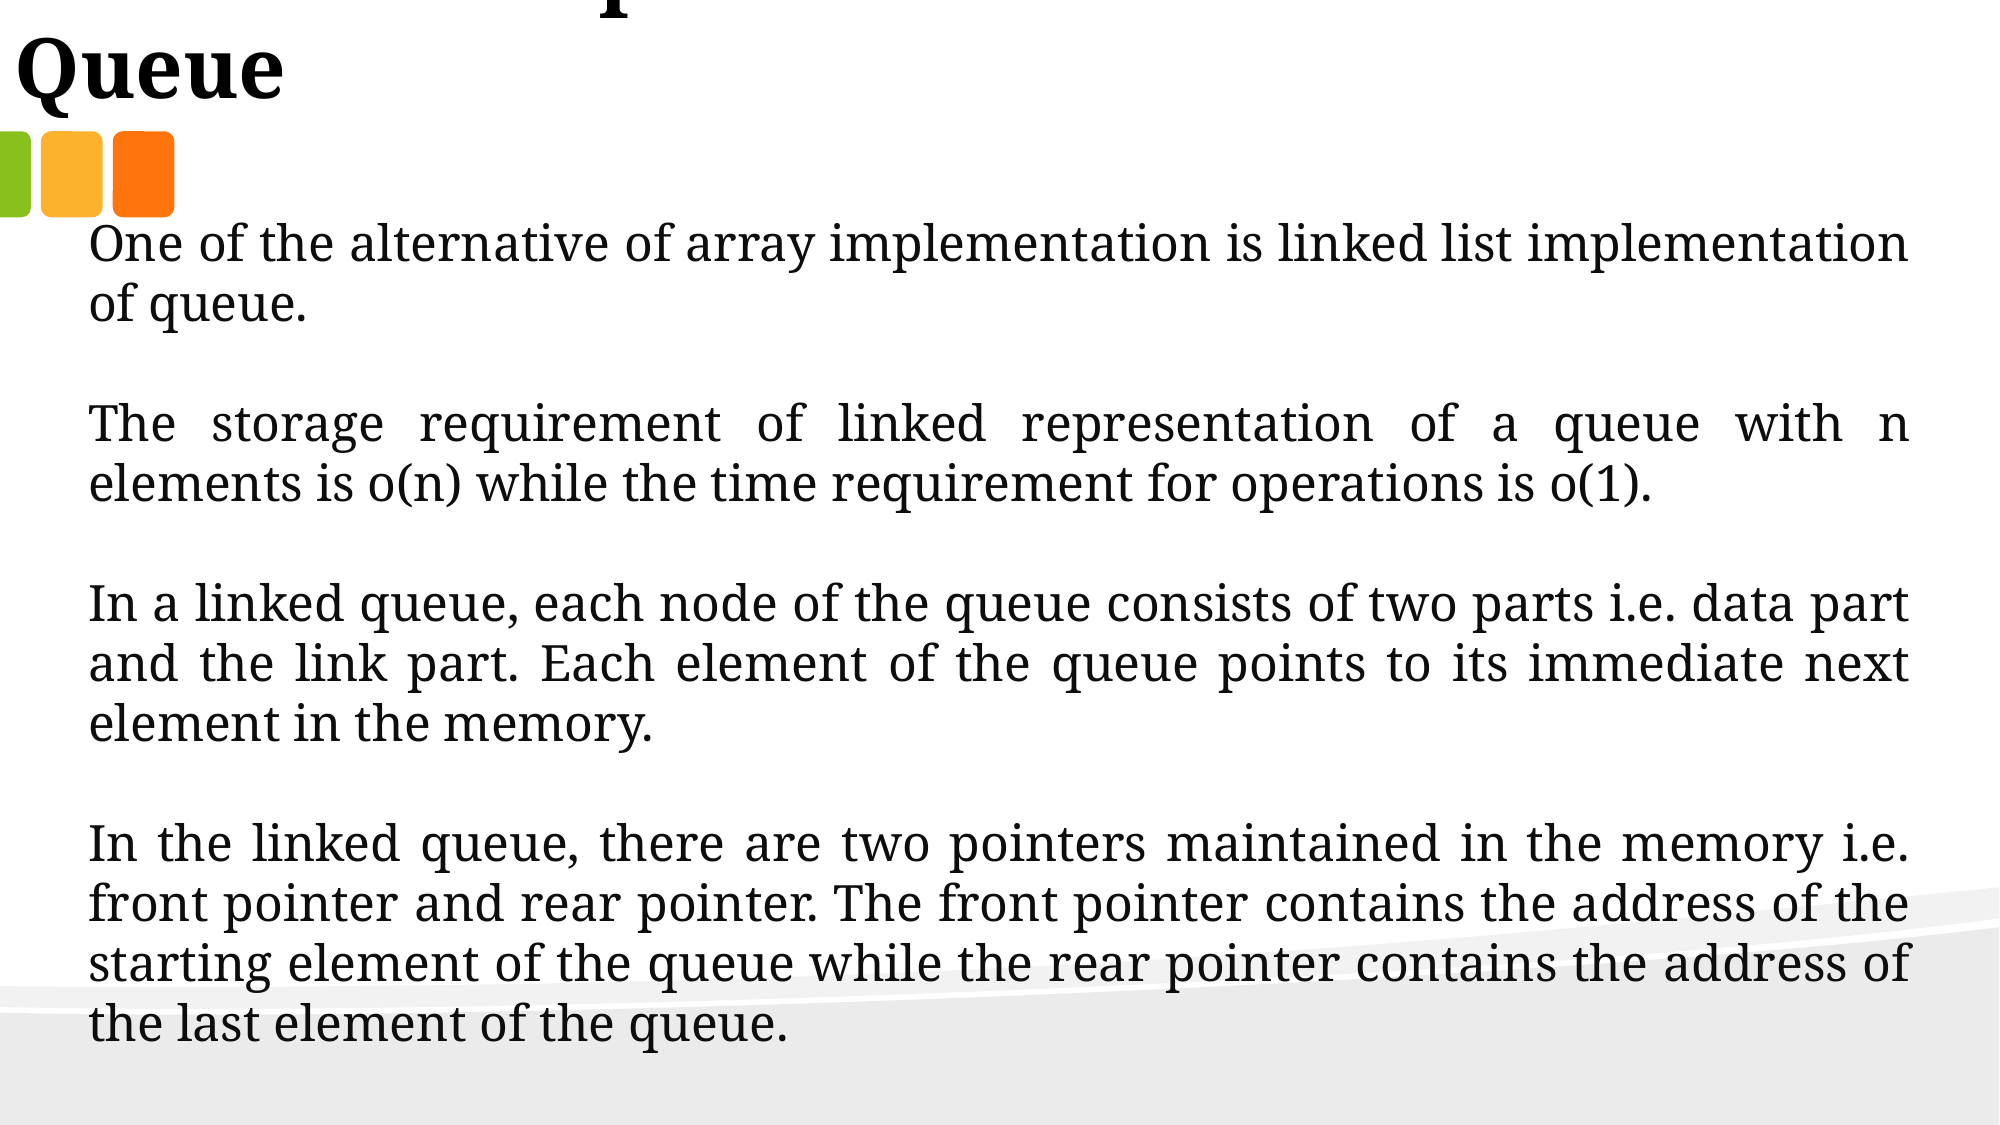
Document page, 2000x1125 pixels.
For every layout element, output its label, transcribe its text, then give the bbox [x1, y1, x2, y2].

text_box Linked List representation of Queue [0, 0, 1551, 125]
text_box One of the alternative of array implementation is linked list implementation of queue. The storage requirement of linked representation of a queue with n elements is o(n) while the time requirement for operations is o(1). In a linked queue, each node of the queue consists of two parts i.e. data part and the link part. Each element of the queue points to its immediate next element in the memory. In the linked queue, there are two pointers maintained in the memory i.e. front pointer and rear pointer. The front pointer contains the address of the starting element of the queue while the rear pointer contains the address of the last element of the queue. [73, 204, 1926, 1119]
